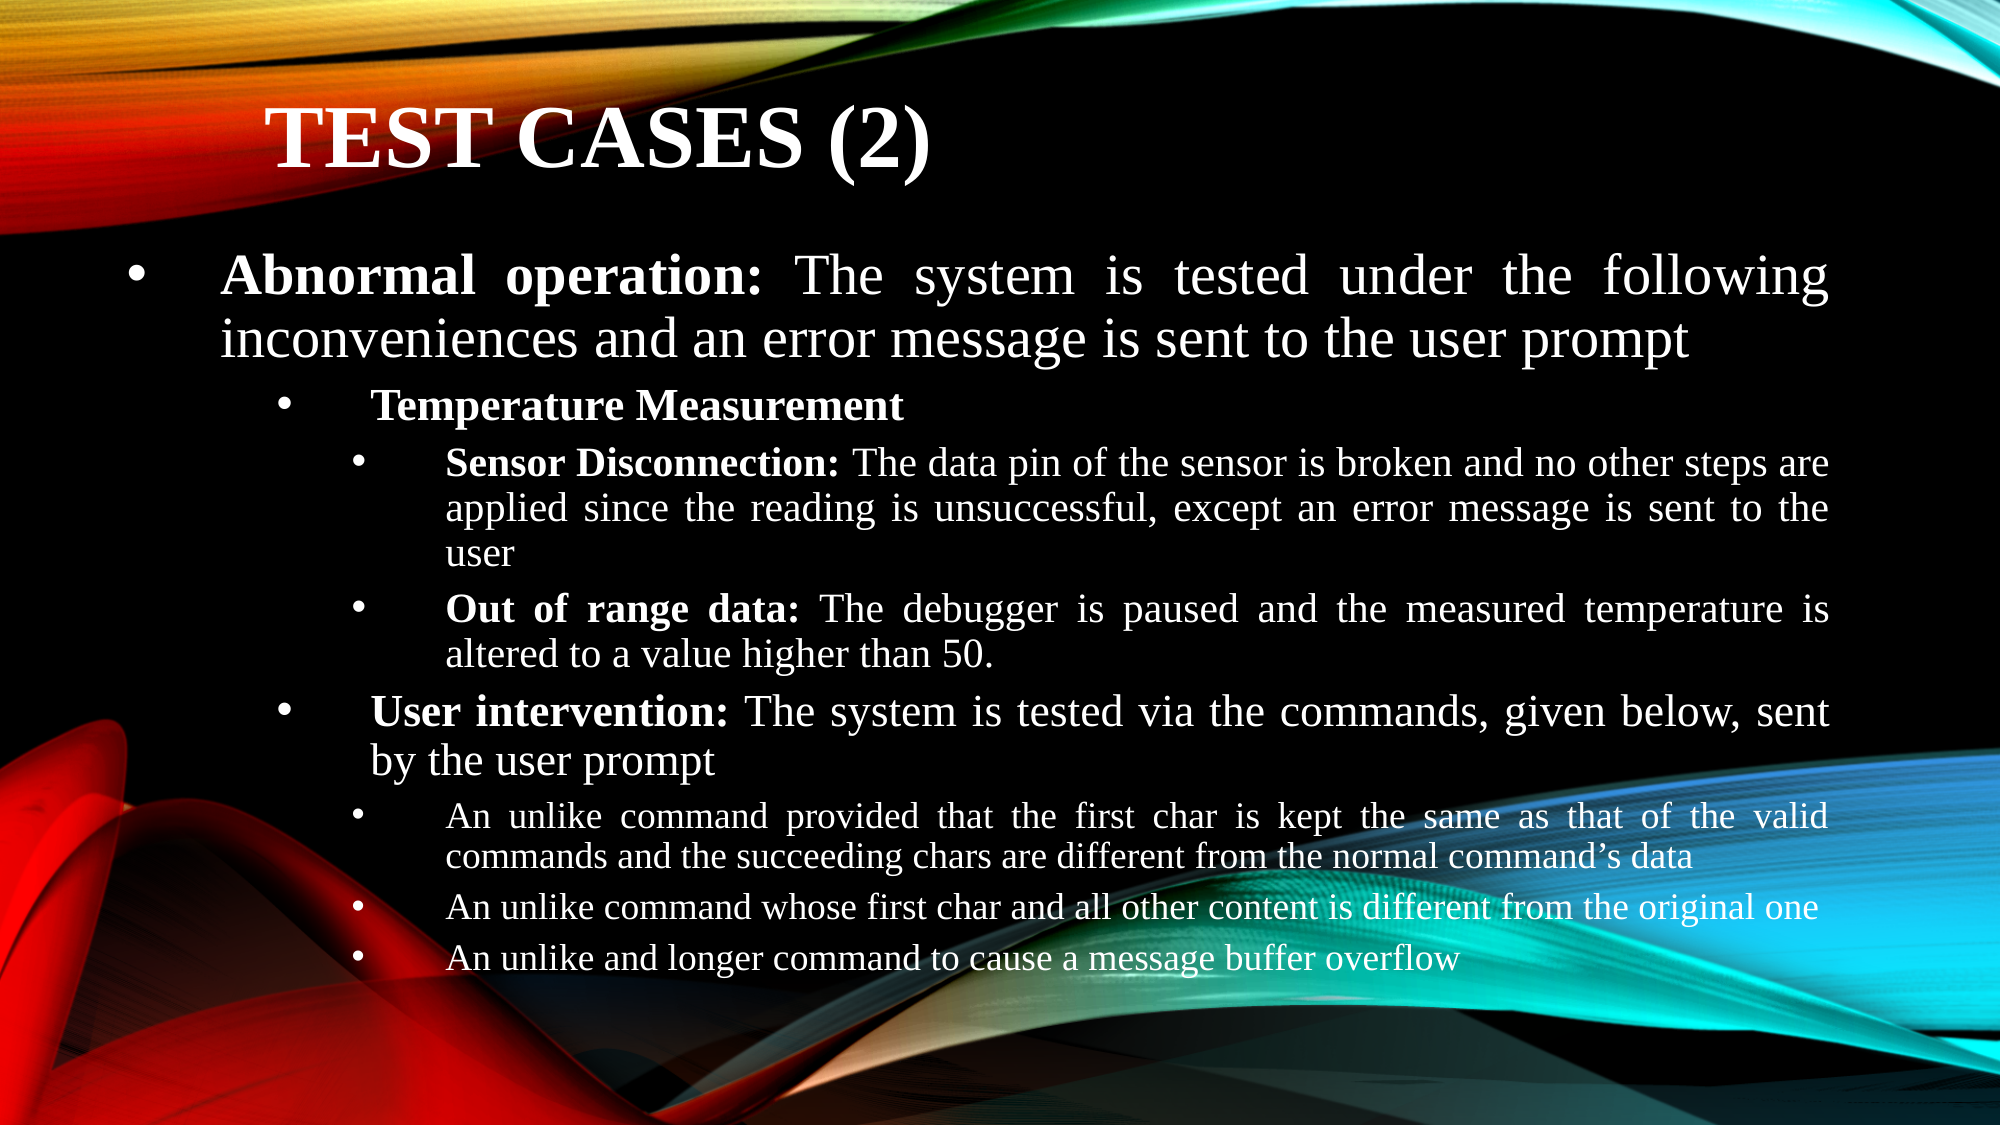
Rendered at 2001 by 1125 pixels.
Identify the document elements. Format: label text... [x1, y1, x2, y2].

title TEST CASES (2) [249, 81, 1750, 195]
subtitle Abnormal operation: The system is tested under the following inconveniences and an error message is sent to the user prompt Temperature Measurement Sensor Disconnection: The data pin of the sensor is broken and no other steps are applied since the reading is unsuccessful, except an error message is sent to the user Out of range data: The debugger is paused and the measured temperature is altered to a value higher than 50. User intervention: The system is tested via the commands, given below, sent by the user prompt An unlike command provided that the first char is kept the same as that of the valid commands and the succeeding chars are different from the normal command’s data An unlike command whose first char and all other content is different from the original one An unlike and longer command to cause a message buffer overflow [111, 237, 1846, 1026]
picture [0, 717, 2000, 1125]
picture [0, 0, 2000, 237]
